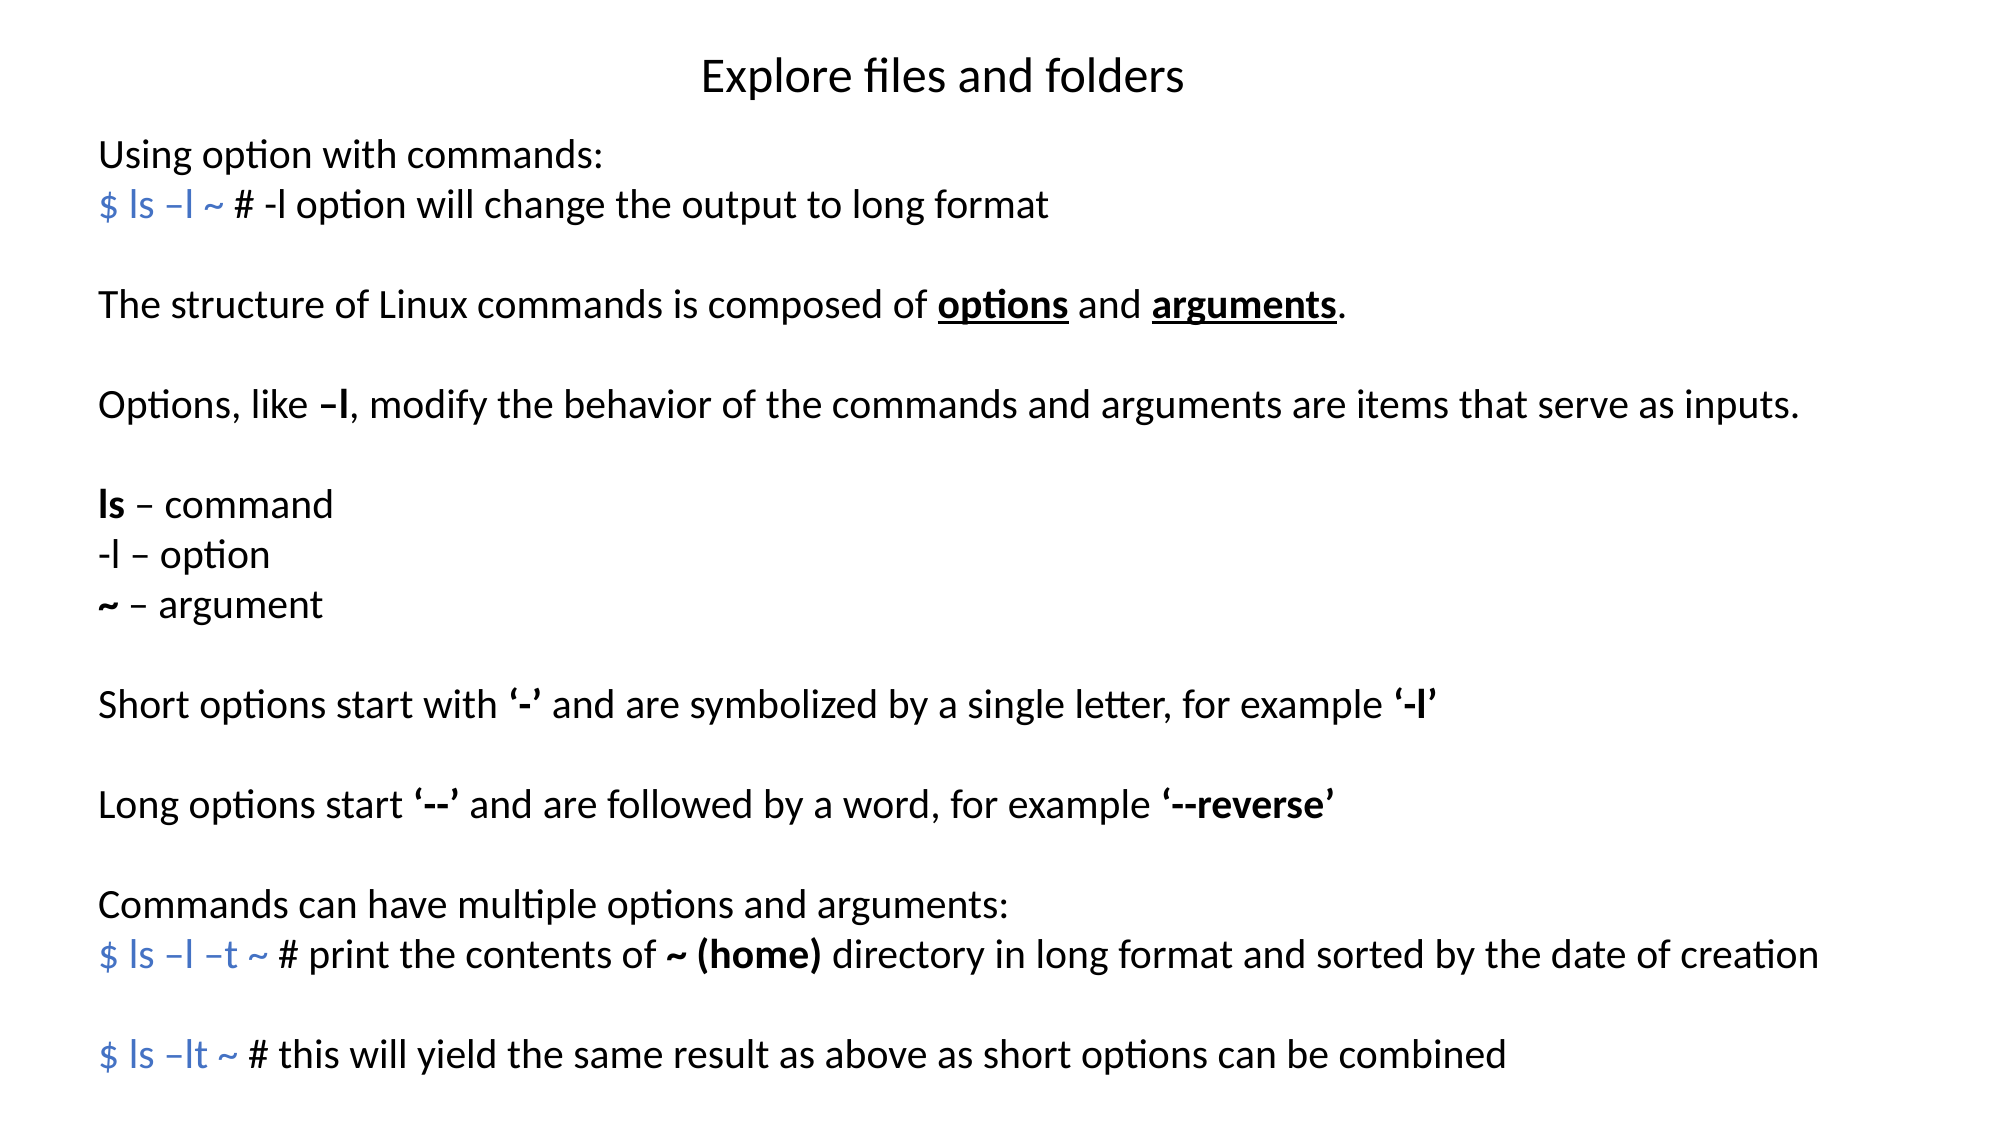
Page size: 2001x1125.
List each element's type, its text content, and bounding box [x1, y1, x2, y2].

text_box Explore files and folders [686, 34, 1200, 119]
text_box Using option with commands: $ ls –l ~ # -l option will change the output to long format The structure of Linux commands is composed of options and arguments. Options, like –l, modify the behavior of the commands and arguments are items that serve as inputs. ls – command -l – option ~ – argument Short options start with ‘-’ and are symbolized by a single letter, for example ‘-l’ Long options start ‘--’ and are followed by a word, for example ‘--reverse’ Commands can have multiple options and arguments: $ ls –l –t ~ # print the contents of ~ (home) directory in long format and sorted by the date of creation $ ls –lt ~ # this will yield the same result as above as short options can be combined [83, 119, 1849, 1125]
